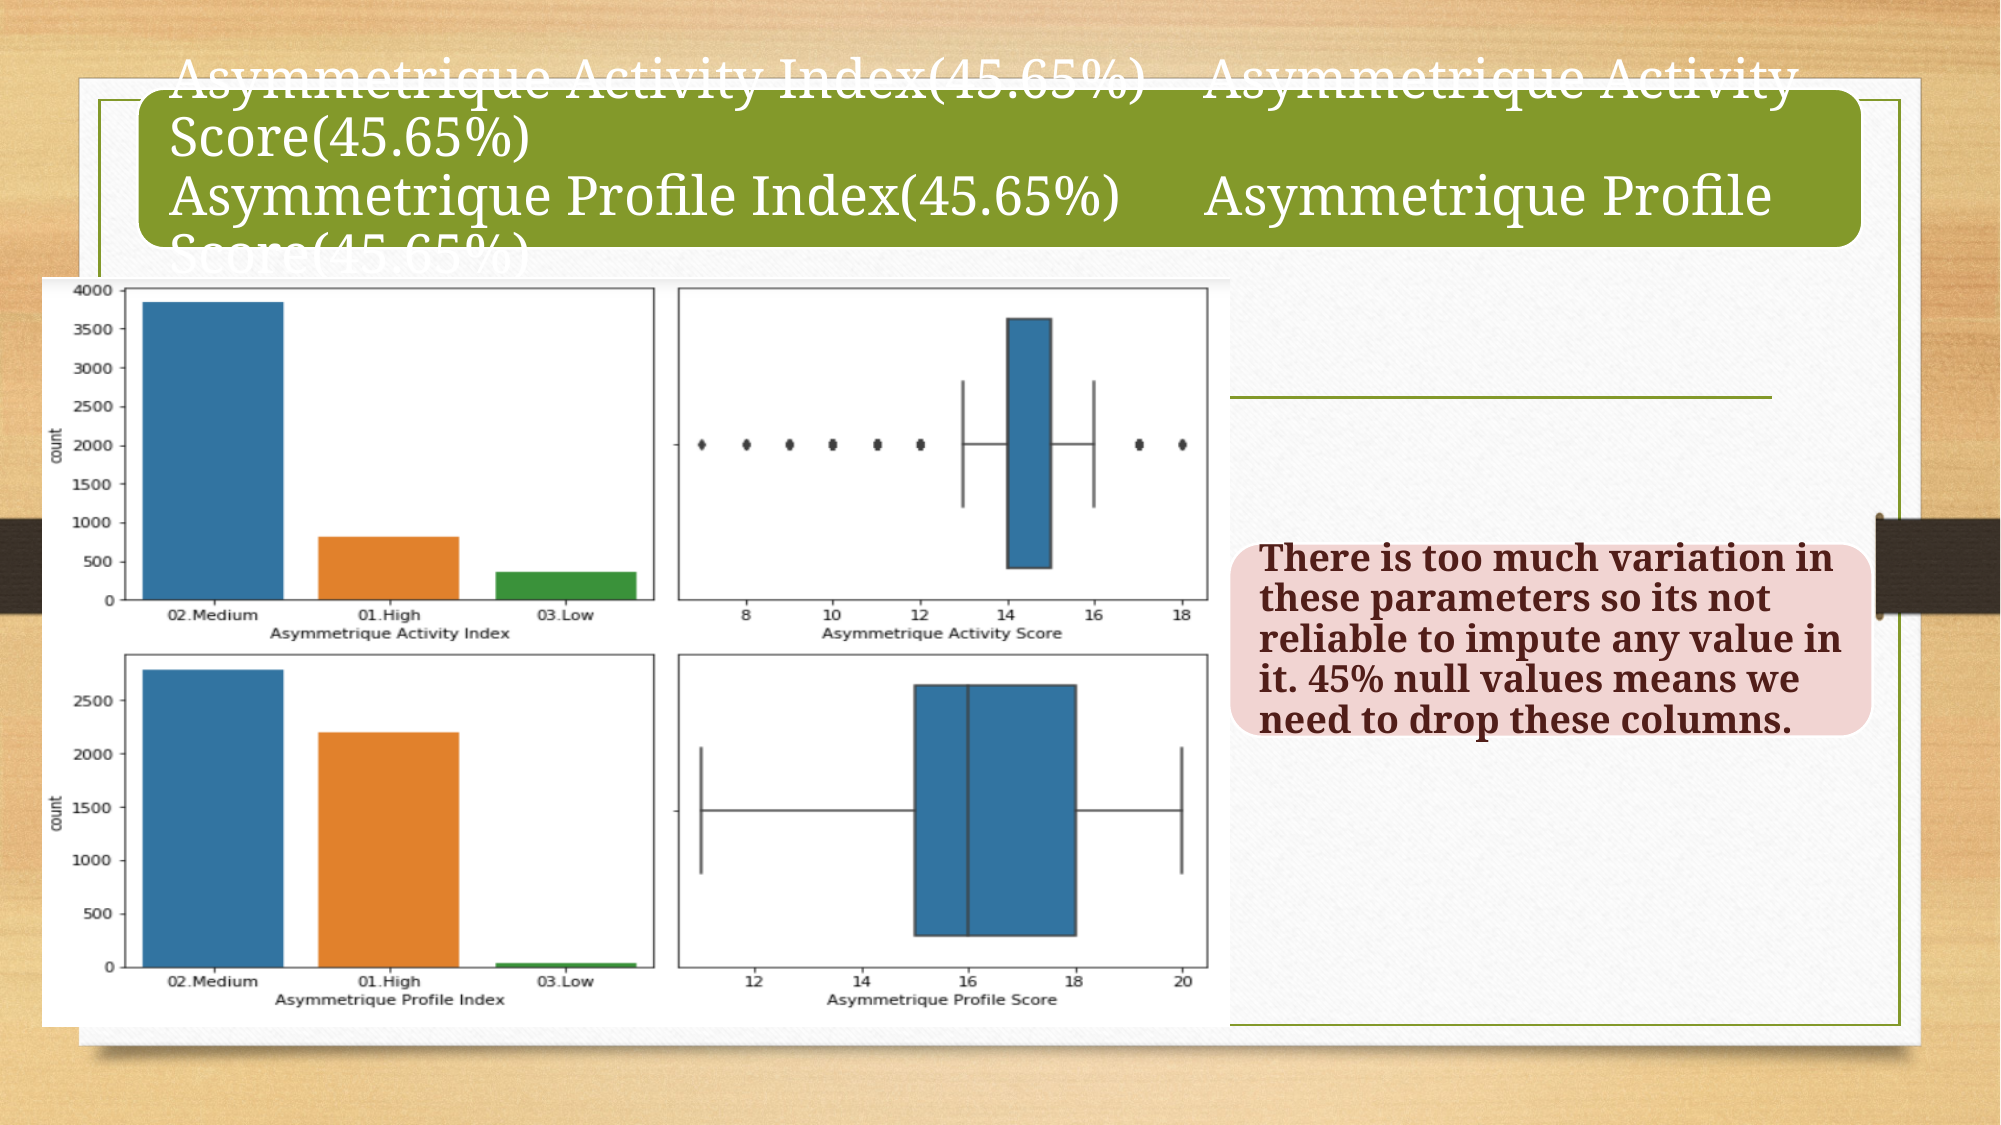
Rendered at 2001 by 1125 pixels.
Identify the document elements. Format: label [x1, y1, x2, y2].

text_box [1228, 542, 1873, 738]
picture [0, 0, 2001, 1125]
text_box [137, 59, 1863, 278]
